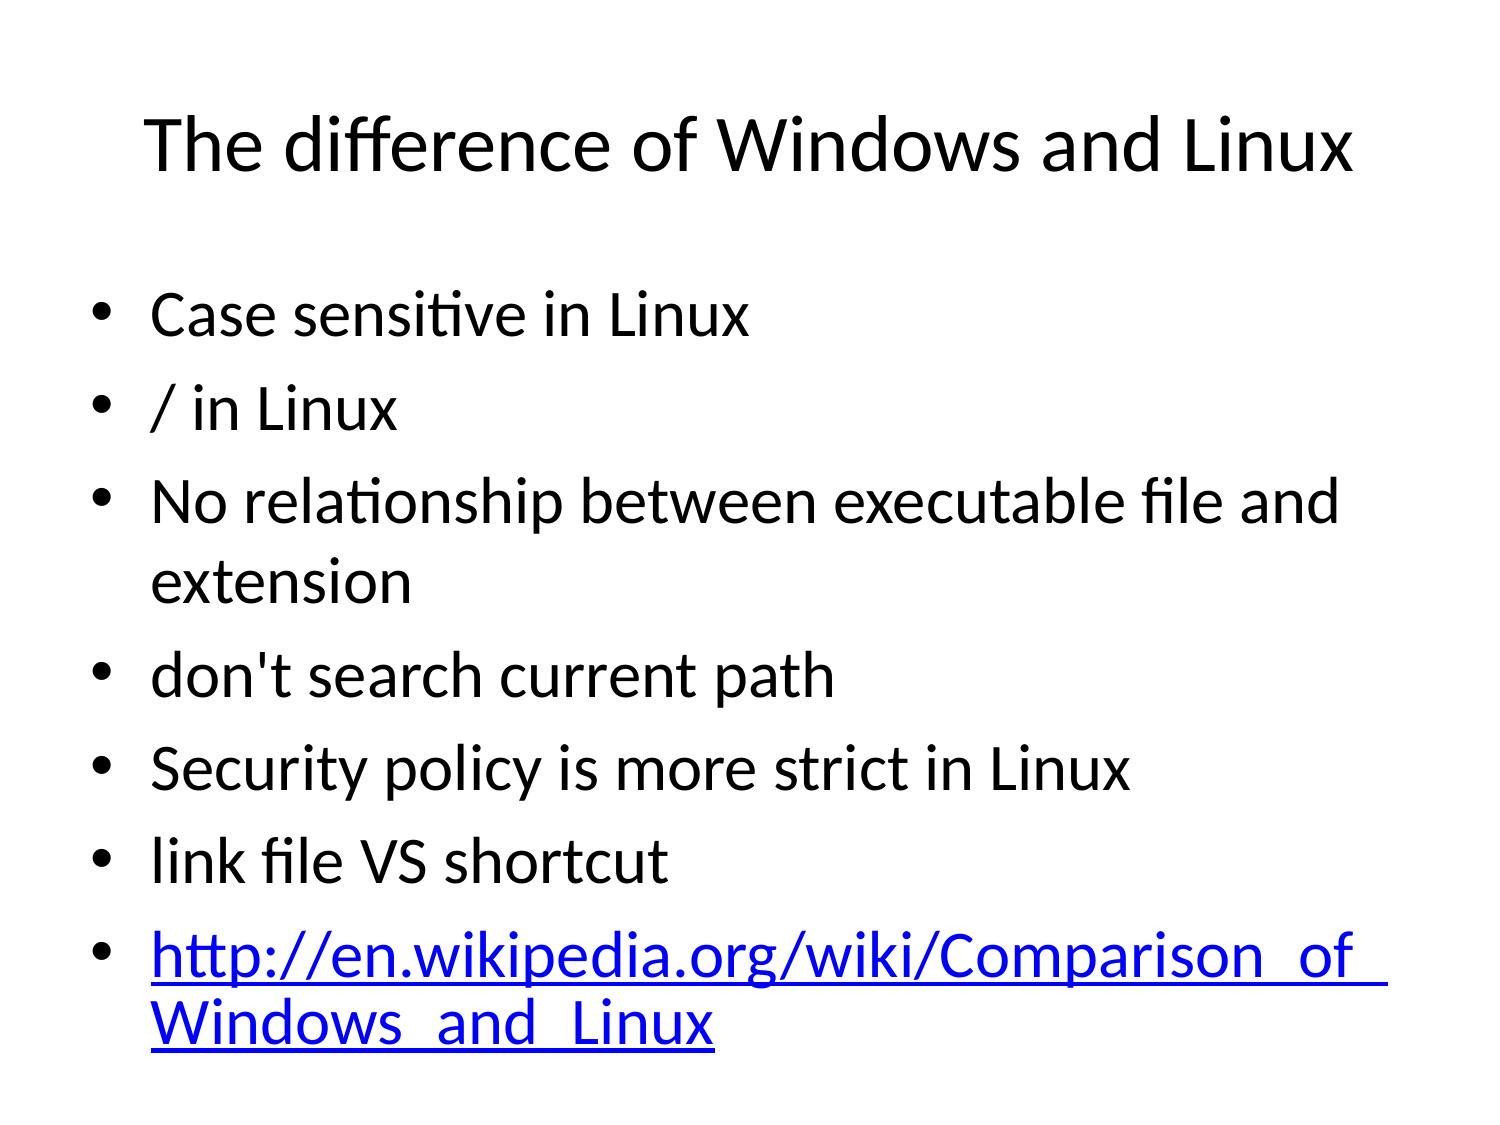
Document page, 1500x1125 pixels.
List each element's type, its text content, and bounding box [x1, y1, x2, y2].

title The difference of Windows and Linux [75, 45, 1425, 233]
list Case sensitive in Linux / in Linux No relationship between executable file and extension don't search current path Security policy is more strict in Linux link file VS shortcut http://en.wikipedia.org/wiki/Comparison_of_Windows_and_Linux [75, 262, 1425, 1005]
